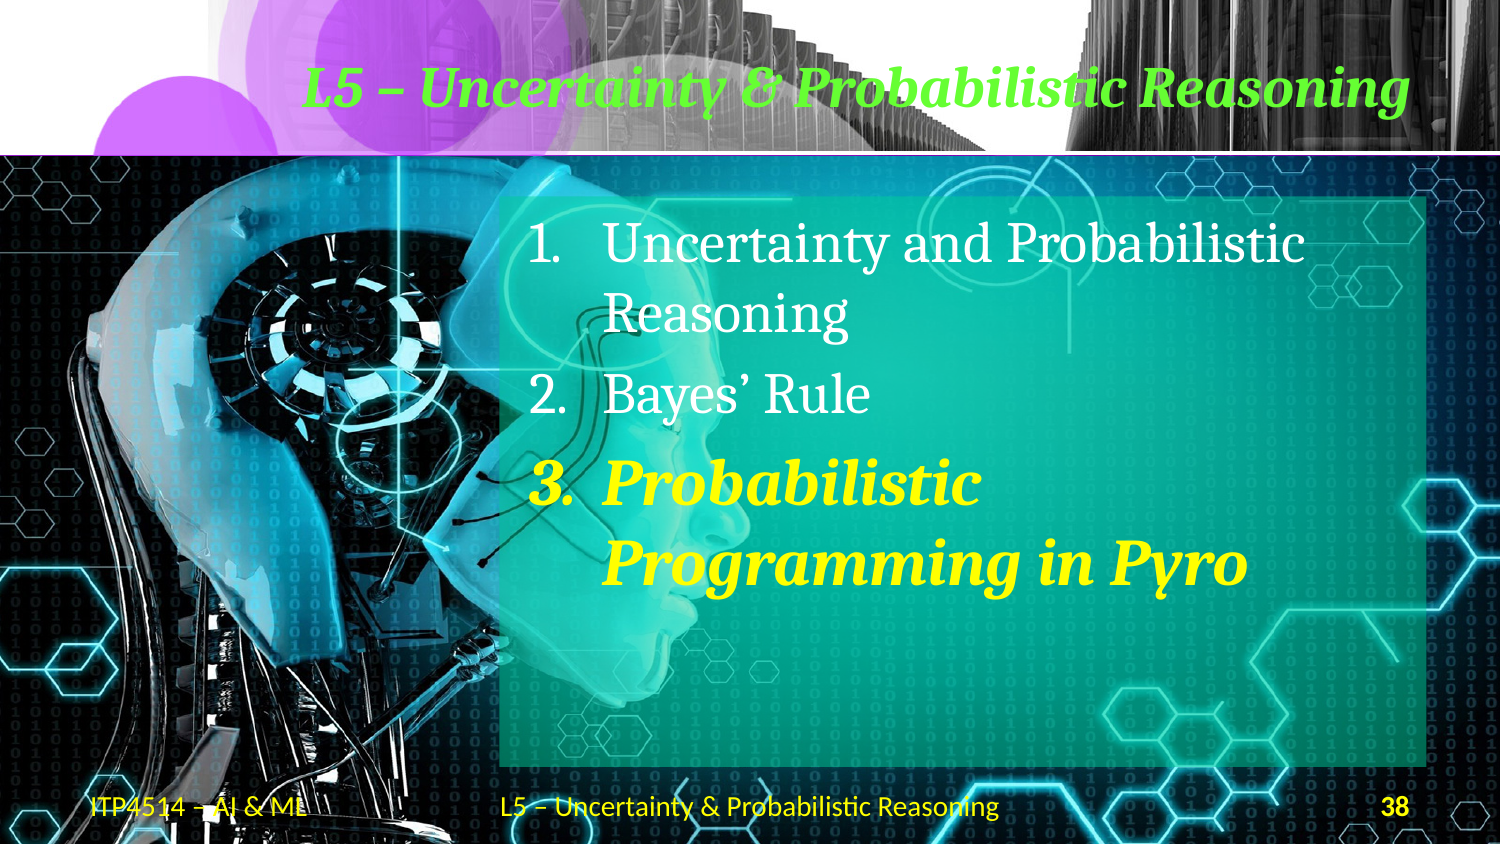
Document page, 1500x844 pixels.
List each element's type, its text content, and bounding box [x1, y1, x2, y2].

title L5 – Uncertainty & Probabilistic Reasoning [75, 21, 1428, 147]
picture [0, 0, 1500, 844]
